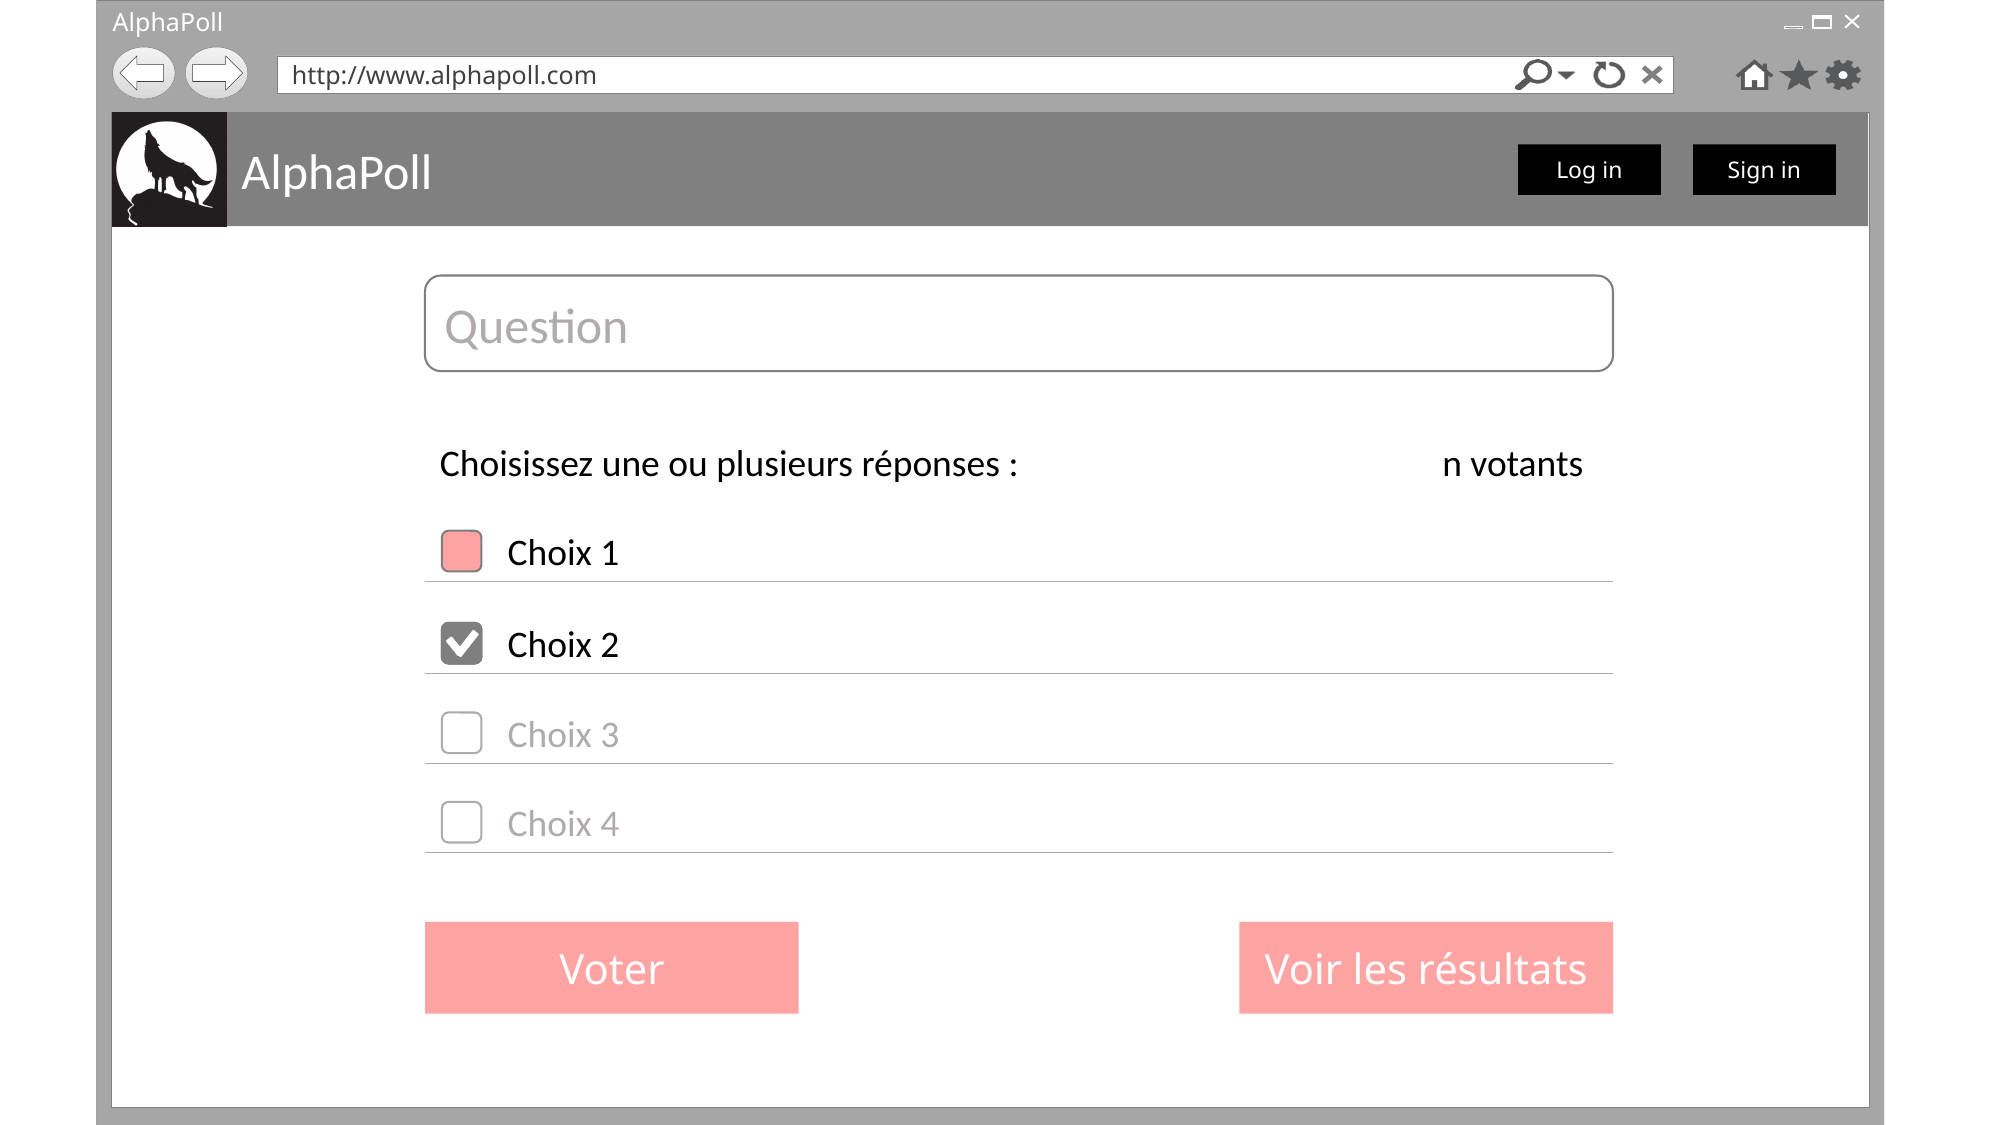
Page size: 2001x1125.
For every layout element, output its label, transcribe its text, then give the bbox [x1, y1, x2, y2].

text_box Voter [424, 921, 800, 1015]
picture [1515, 59, 1552, 90]
picture [1558, 68, 1575, 82]
picture [1735, 59, 1773, 90]
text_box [424, 702, 1614, 764]
picture [1779, 59, 1818, 90]
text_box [424, 791, 1614, 853]
picture [1590, 59, 1627, 90]
picture [112, 112, 227, 227]
text_box Choisissez une ou plusieurs réponses : n votants [424, 431, 1613, 491]
text_box Question [423, 274, 1615, 373]
picture [1825, 59, 1861, 90]
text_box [424, 520, 1614, 582]
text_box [424, 612, 1614, 674]
text_box Voir les résultats [1238, 921, 1614, 1015]
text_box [441, 622, 482, 664]
